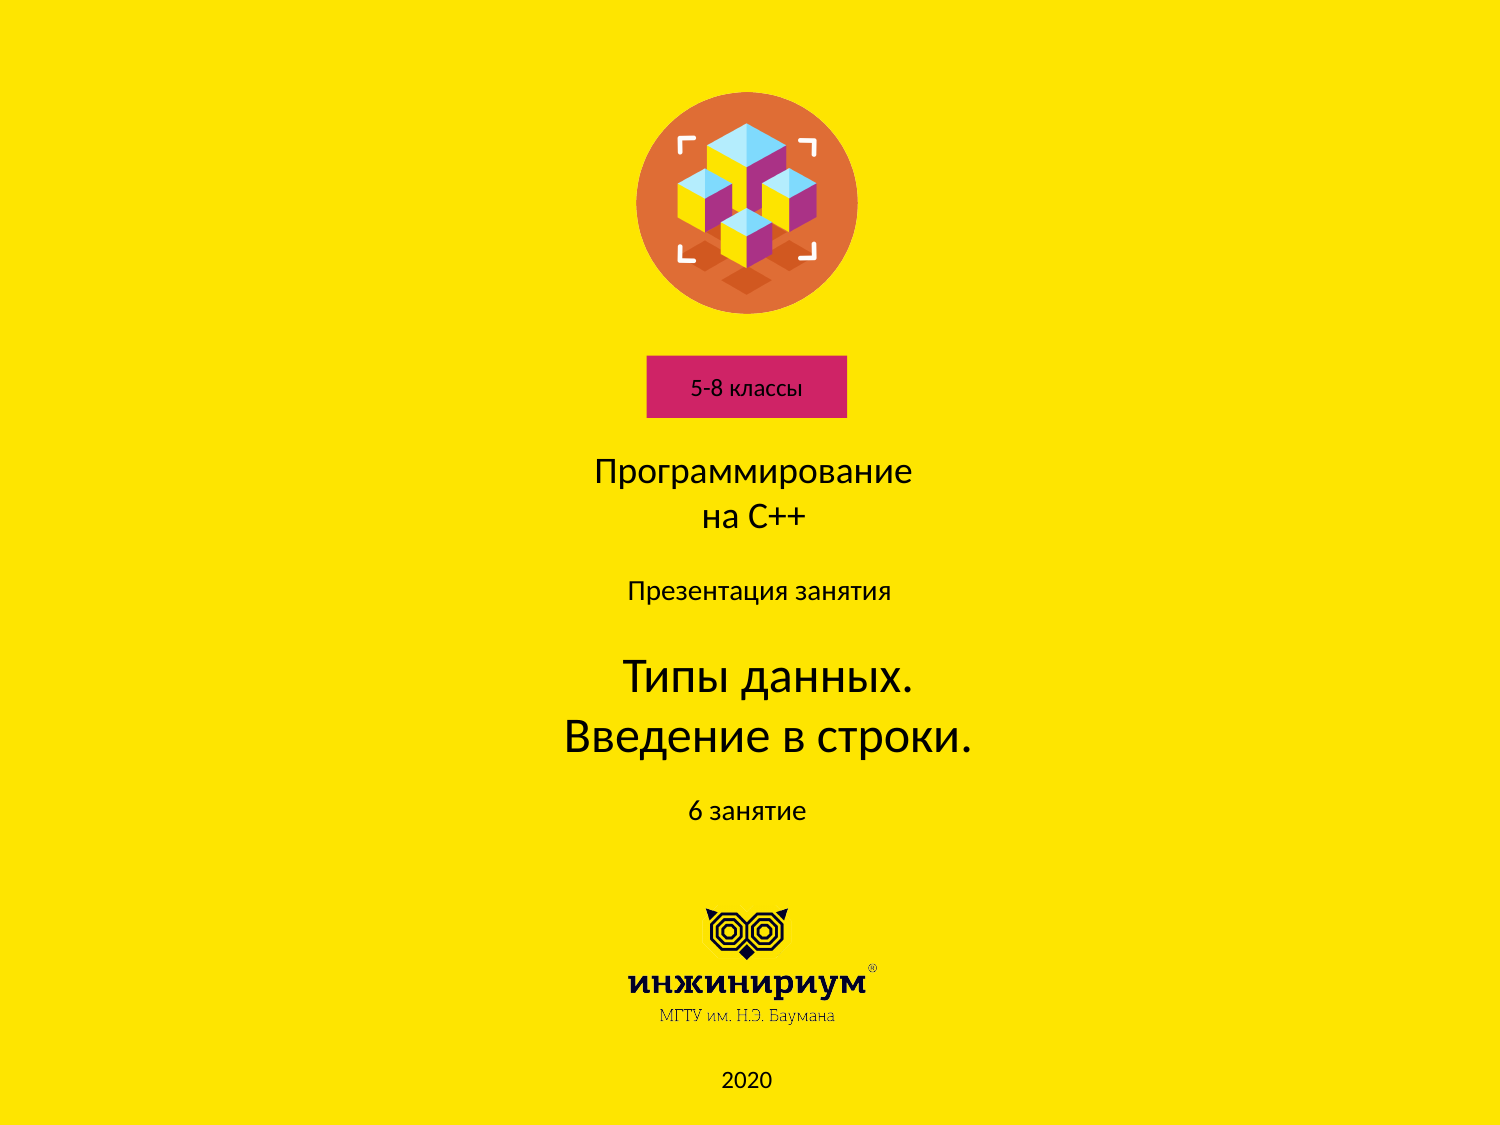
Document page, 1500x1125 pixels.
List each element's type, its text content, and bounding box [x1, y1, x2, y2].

text_box Презентация занятия [546, 564, 973, 614]
text_box Программирование на C++ [562, 438, 945, 544]
picture [627, 905, 877, 1025]
picture [636, 92, 858, 314]
text_box 6 занятие [556, 783, 939, 834]
text_box 5-8 классы [646, 355, 848, 418]
text_box 2020 [646, 1058, 848, 1099]
text_box Типы данных. Введение в строки. [175, 634, 1362, 776]
